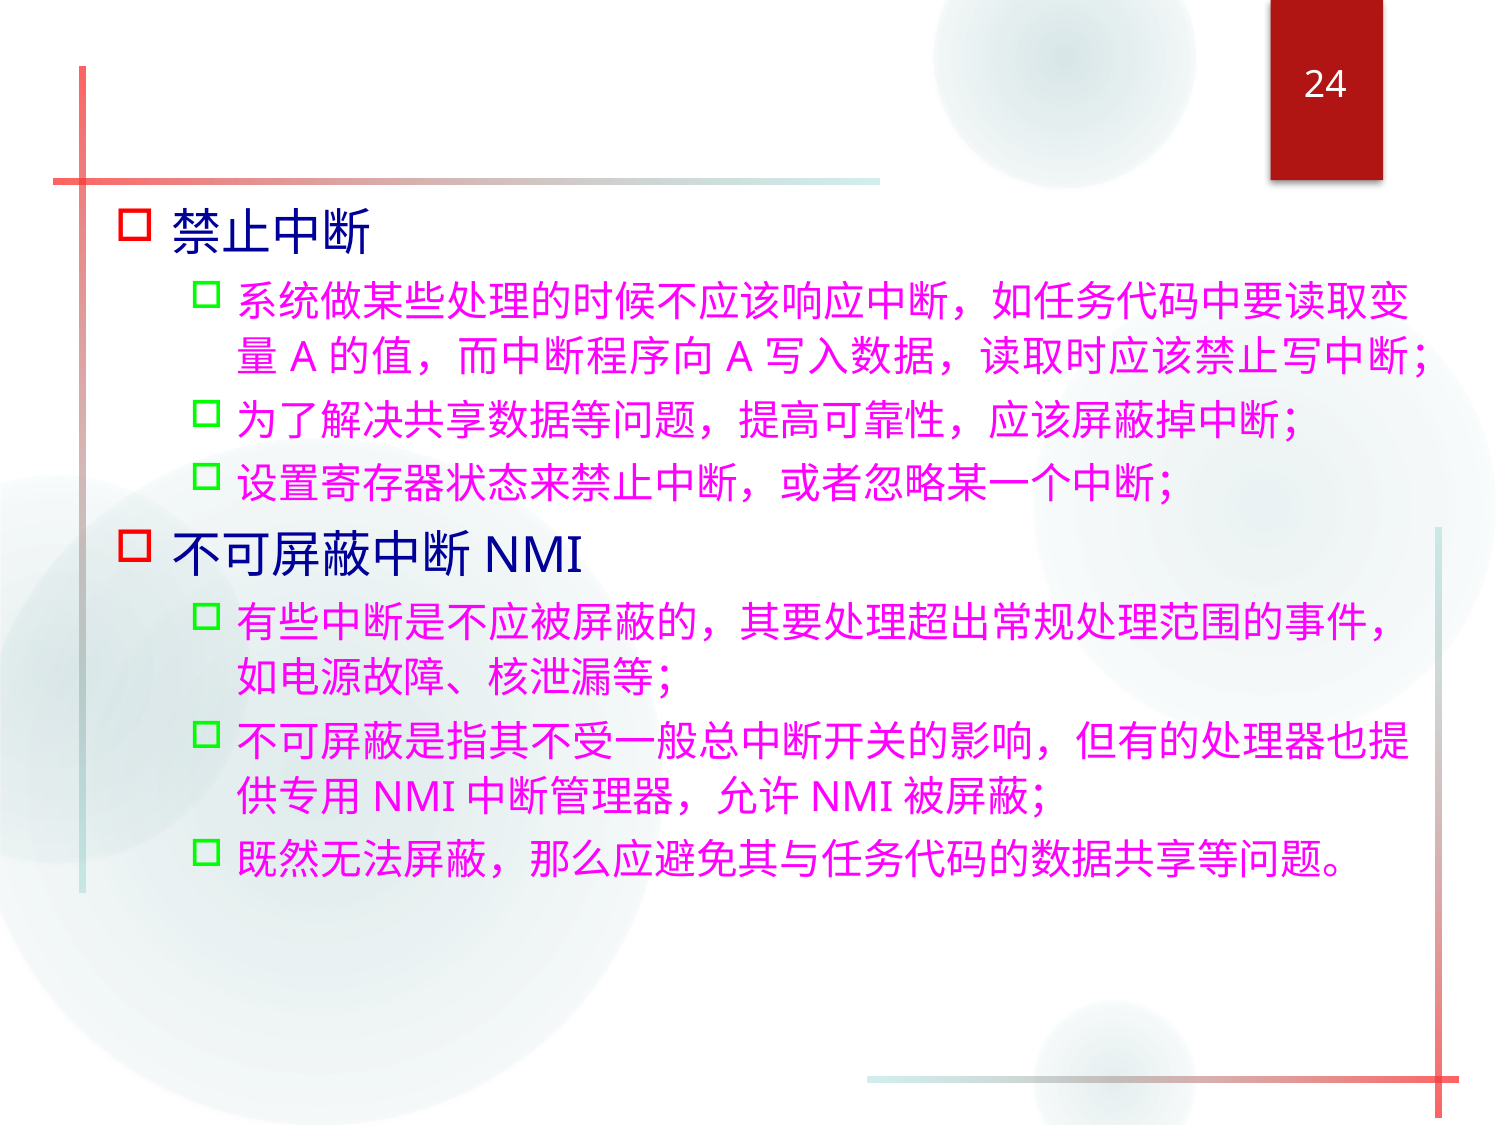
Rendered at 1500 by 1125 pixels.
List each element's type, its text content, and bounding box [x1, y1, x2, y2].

text_box 禁止中断 系统做某些处理的时候不应该响应中断，如任务代码中要读取变量A的值，而中断程序向A写入数据，读取时应该禁止写中断； 为了解决共享数据等问题，提高可靠性，应该屏蔽掉中断； 设置寄存器状态来禁止中断，或者忽略某一个中断； 不可屏蔽中断NMI 有些中断是不应被屏蔽的，其要处理超出常规处理范围的事件，如电源故障、核泄漏等； 不可屏蔽是指其不受一般总中断开关的影响，但有的处理器也提供专用NMI中断管理器，允许NMI被屏蔽； 既然无法屏蔽，那么应避免其与任务代码的数据共享等问题。 [99, 187, 1425, 1088]
slide_number 24 [1273, 48, 1378, 119]
